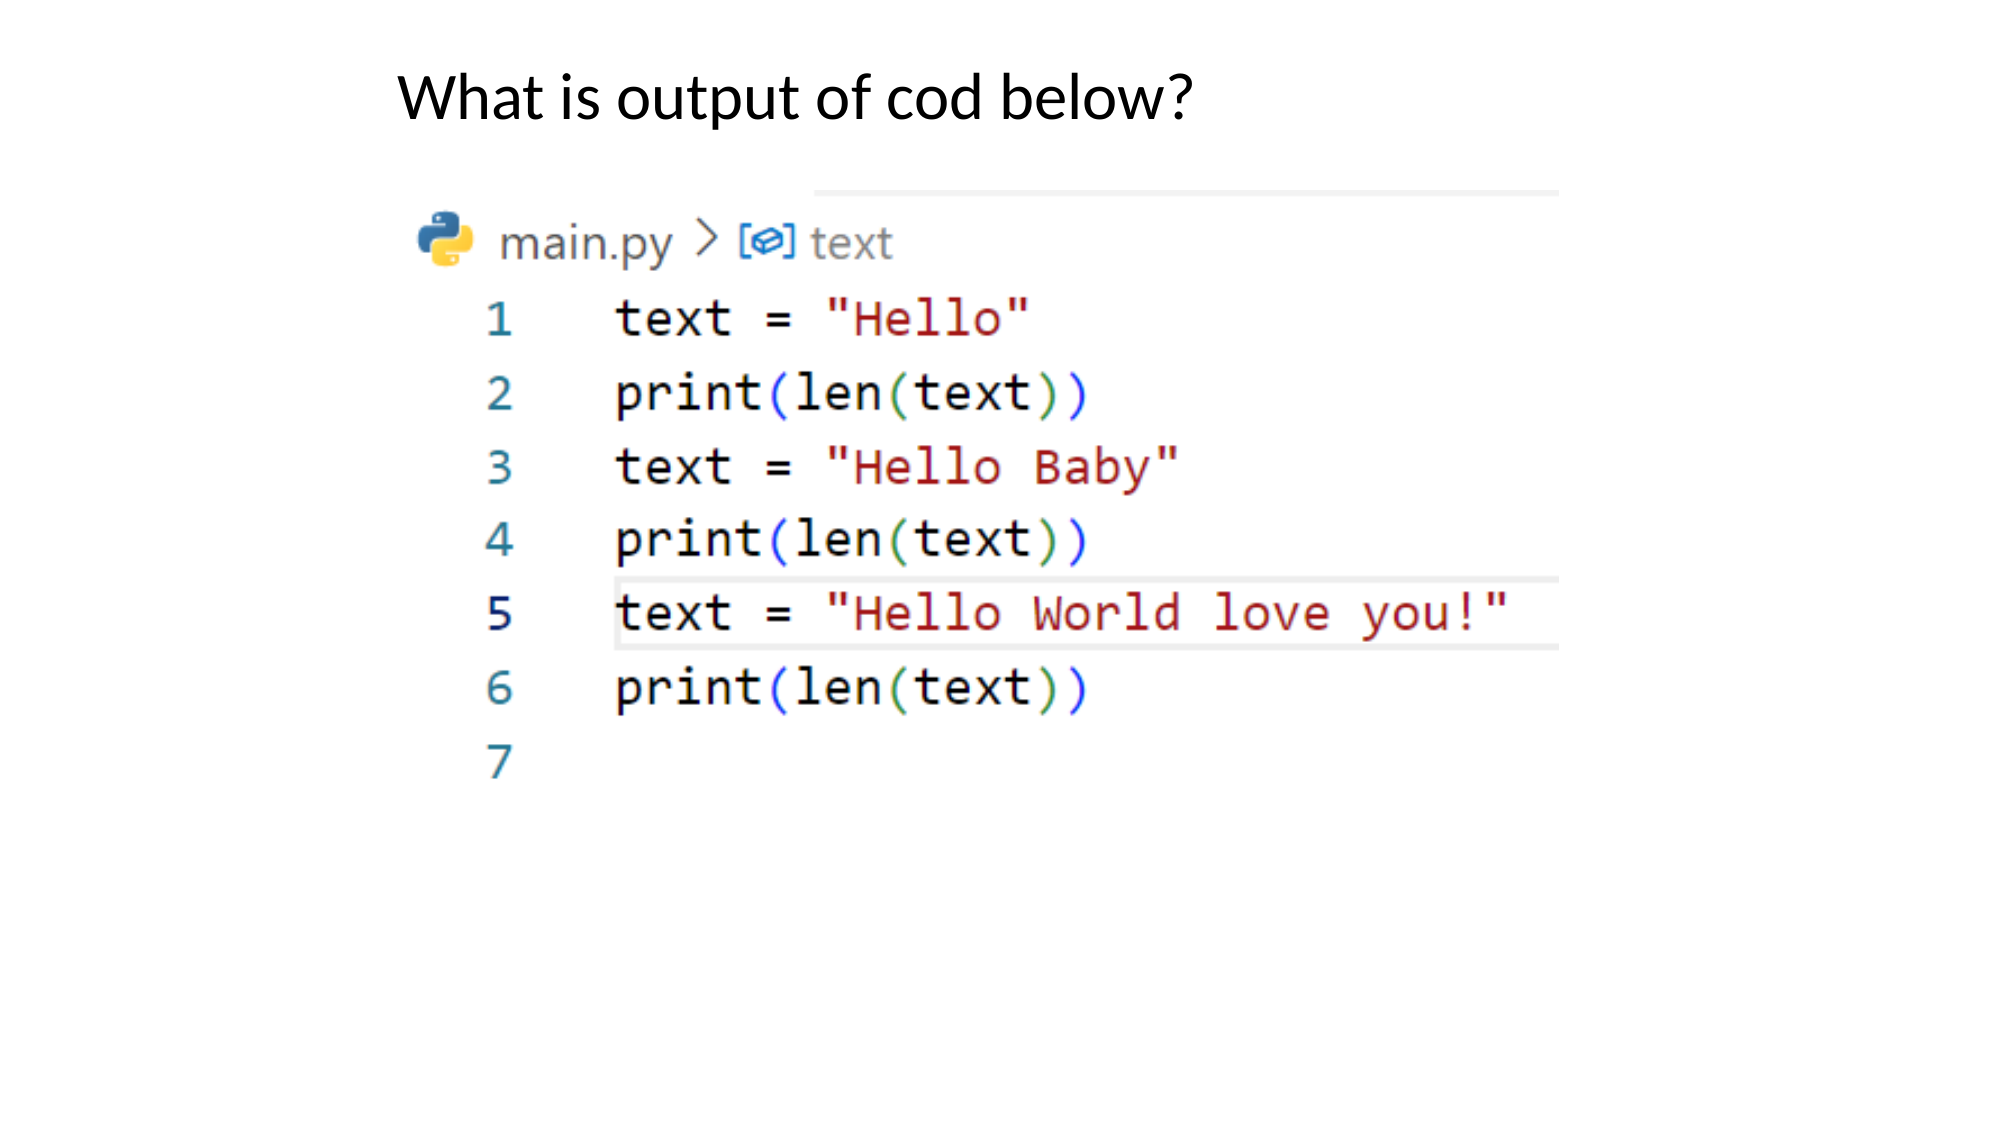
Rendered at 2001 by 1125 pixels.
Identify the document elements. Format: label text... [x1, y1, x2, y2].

picture [390, 190, 1559, 815]
text_box What is output of cod below? [382, 45, 1212, 140]
